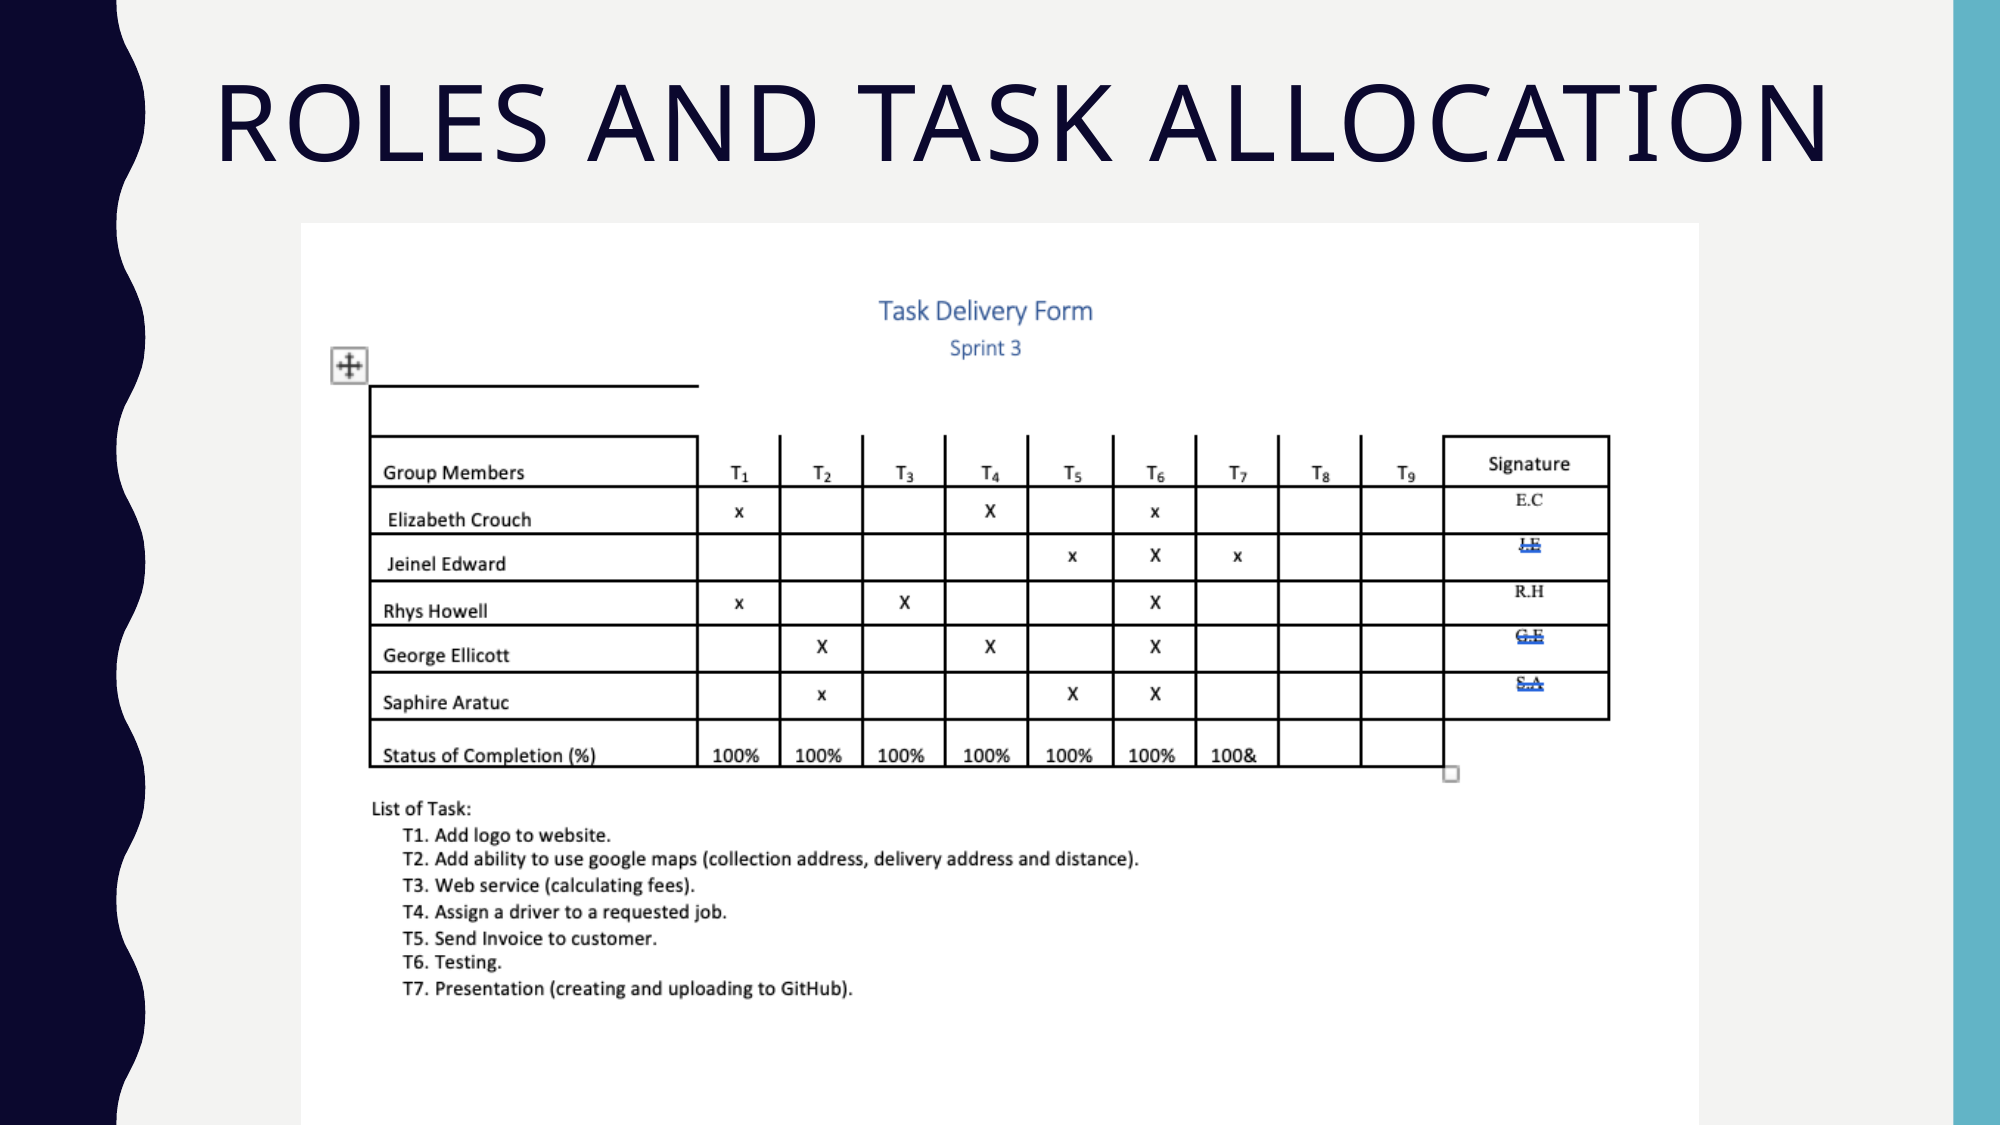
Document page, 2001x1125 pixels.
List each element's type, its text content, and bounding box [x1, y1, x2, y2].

title Roles and task Allocation [204, 62, 1876, 308]
picture [301, 223, 1699, 1125]
